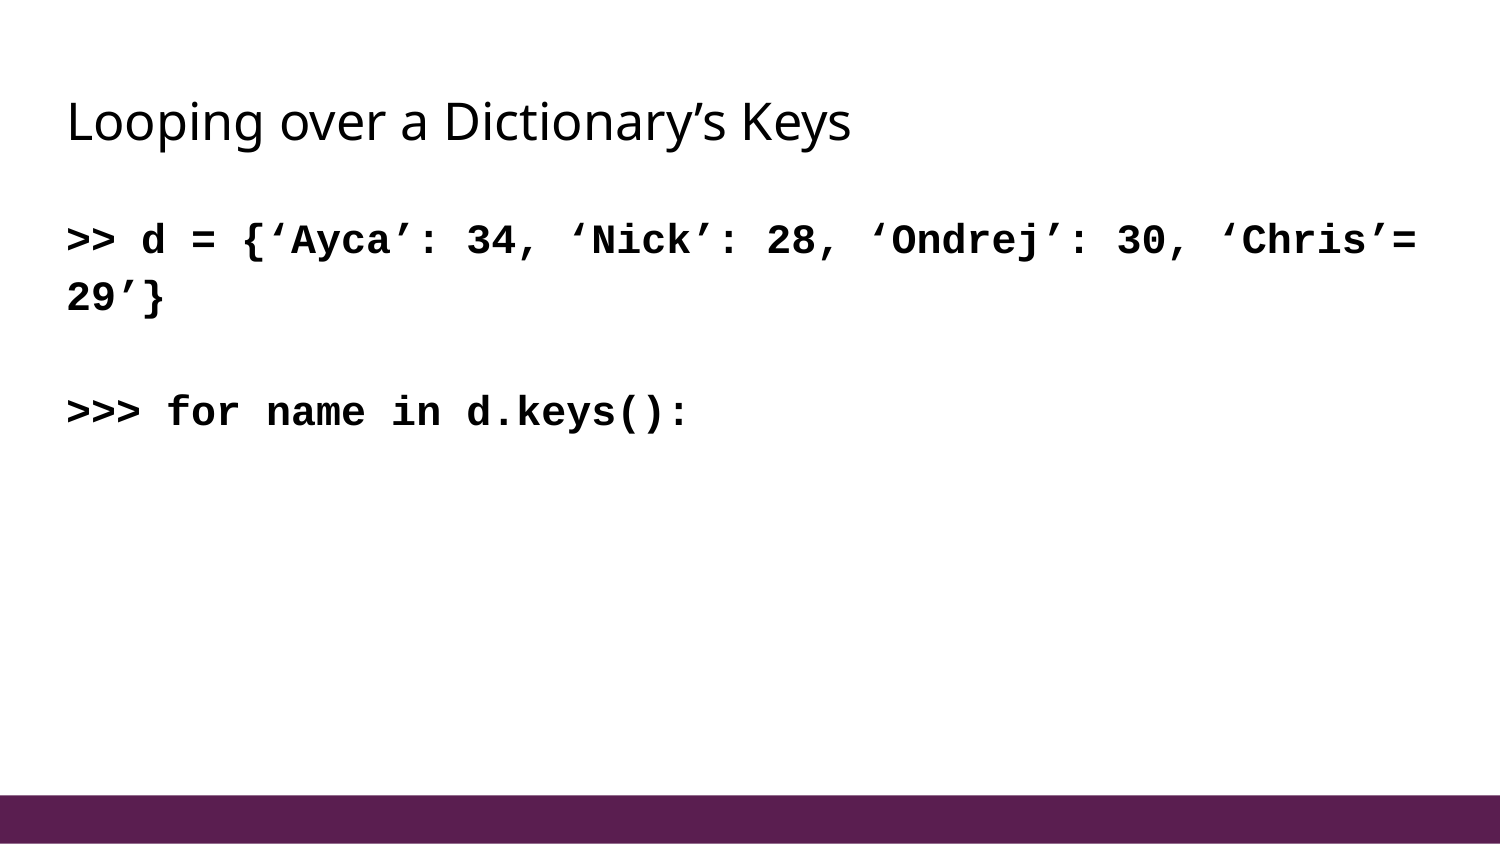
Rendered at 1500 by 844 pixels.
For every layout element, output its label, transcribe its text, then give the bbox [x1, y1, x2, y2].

title Looping over a Dictionary’s Keys [50, 72, 1450, 168]
list >> d = {‘Ayca’: 34, ‘Nick’: 28, ‘Ondrej’: 30, ‘Chris’= 29’} >>> for name in d.keys(): [50, 188, 1450, 750]
